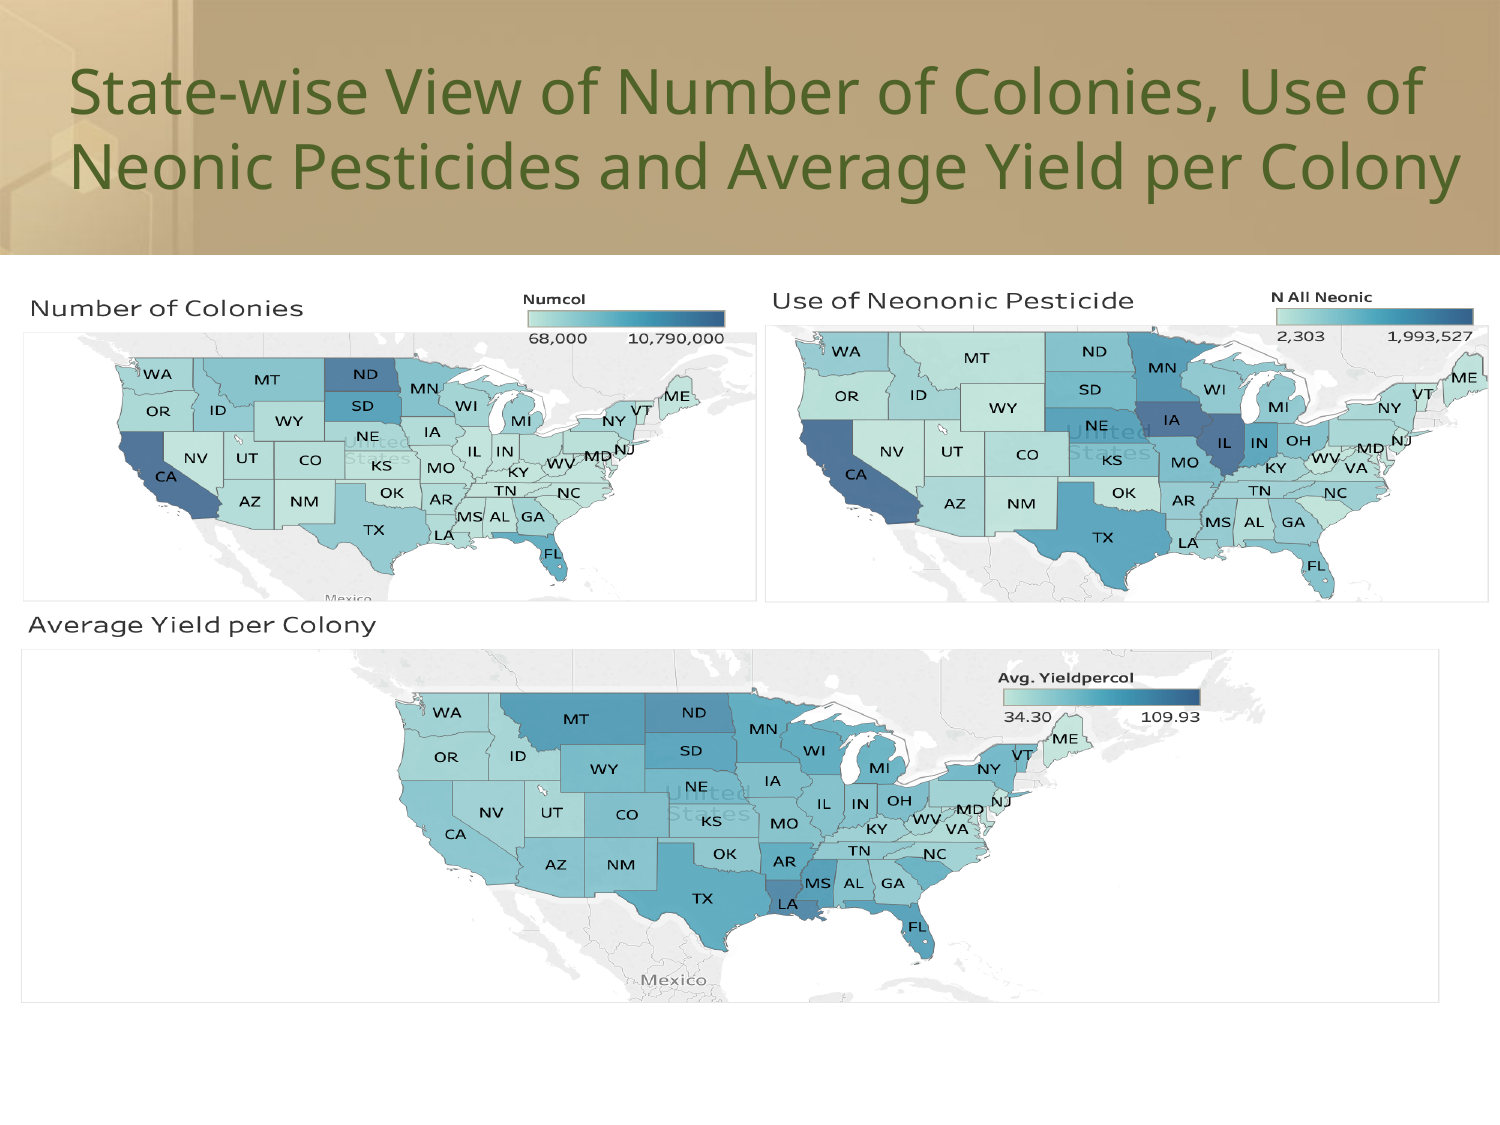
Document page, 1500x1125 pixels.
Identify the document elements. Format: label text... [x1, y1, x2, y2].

picture [0, 0, 1500, 1125]
title State-wise View of Number of Colonies, Use of Neonic Pesticides and Average Yield per Colony [53, 33, 1483, 221]
